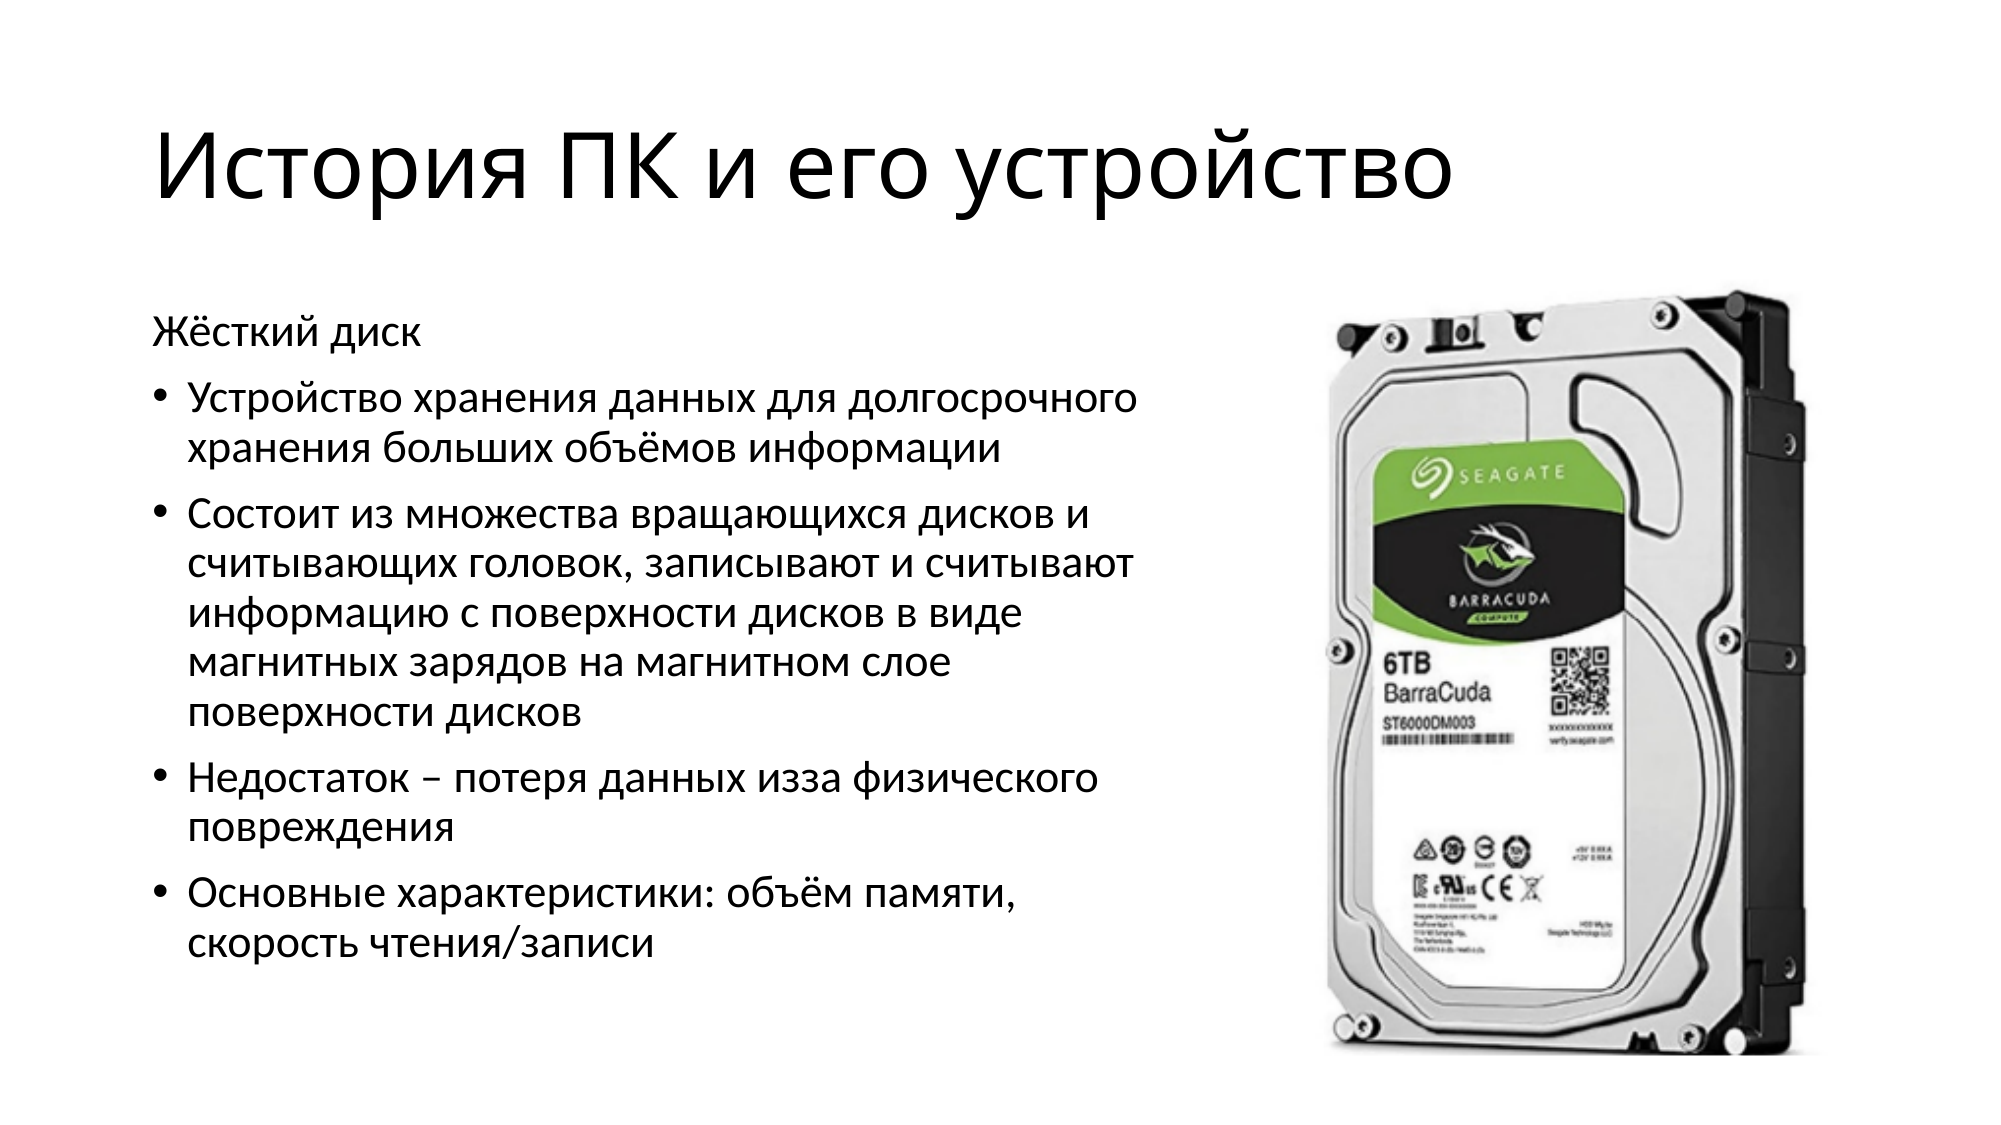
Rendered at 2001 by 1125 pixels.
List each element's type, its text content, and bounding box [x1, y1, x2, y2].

picture [1263, 265, 1863, 1107]
list Жёсткий диск Устройство хранения данных для долгосрочного хранения больших объёмов информации Состоит из множества вращающихся дисков и считывающих головок, записывают и считывают информацию с поверхности дисков в виде магнитных зарядов на магнитном слое поверхности дисков Недостаток – потеря данных изза физического повреждения Основные характеристики: объём памяти, скорость чтения/записи [137, 299, 1170, 1014]
title История ПК и его устройство [137, 59, 1863, 278]
